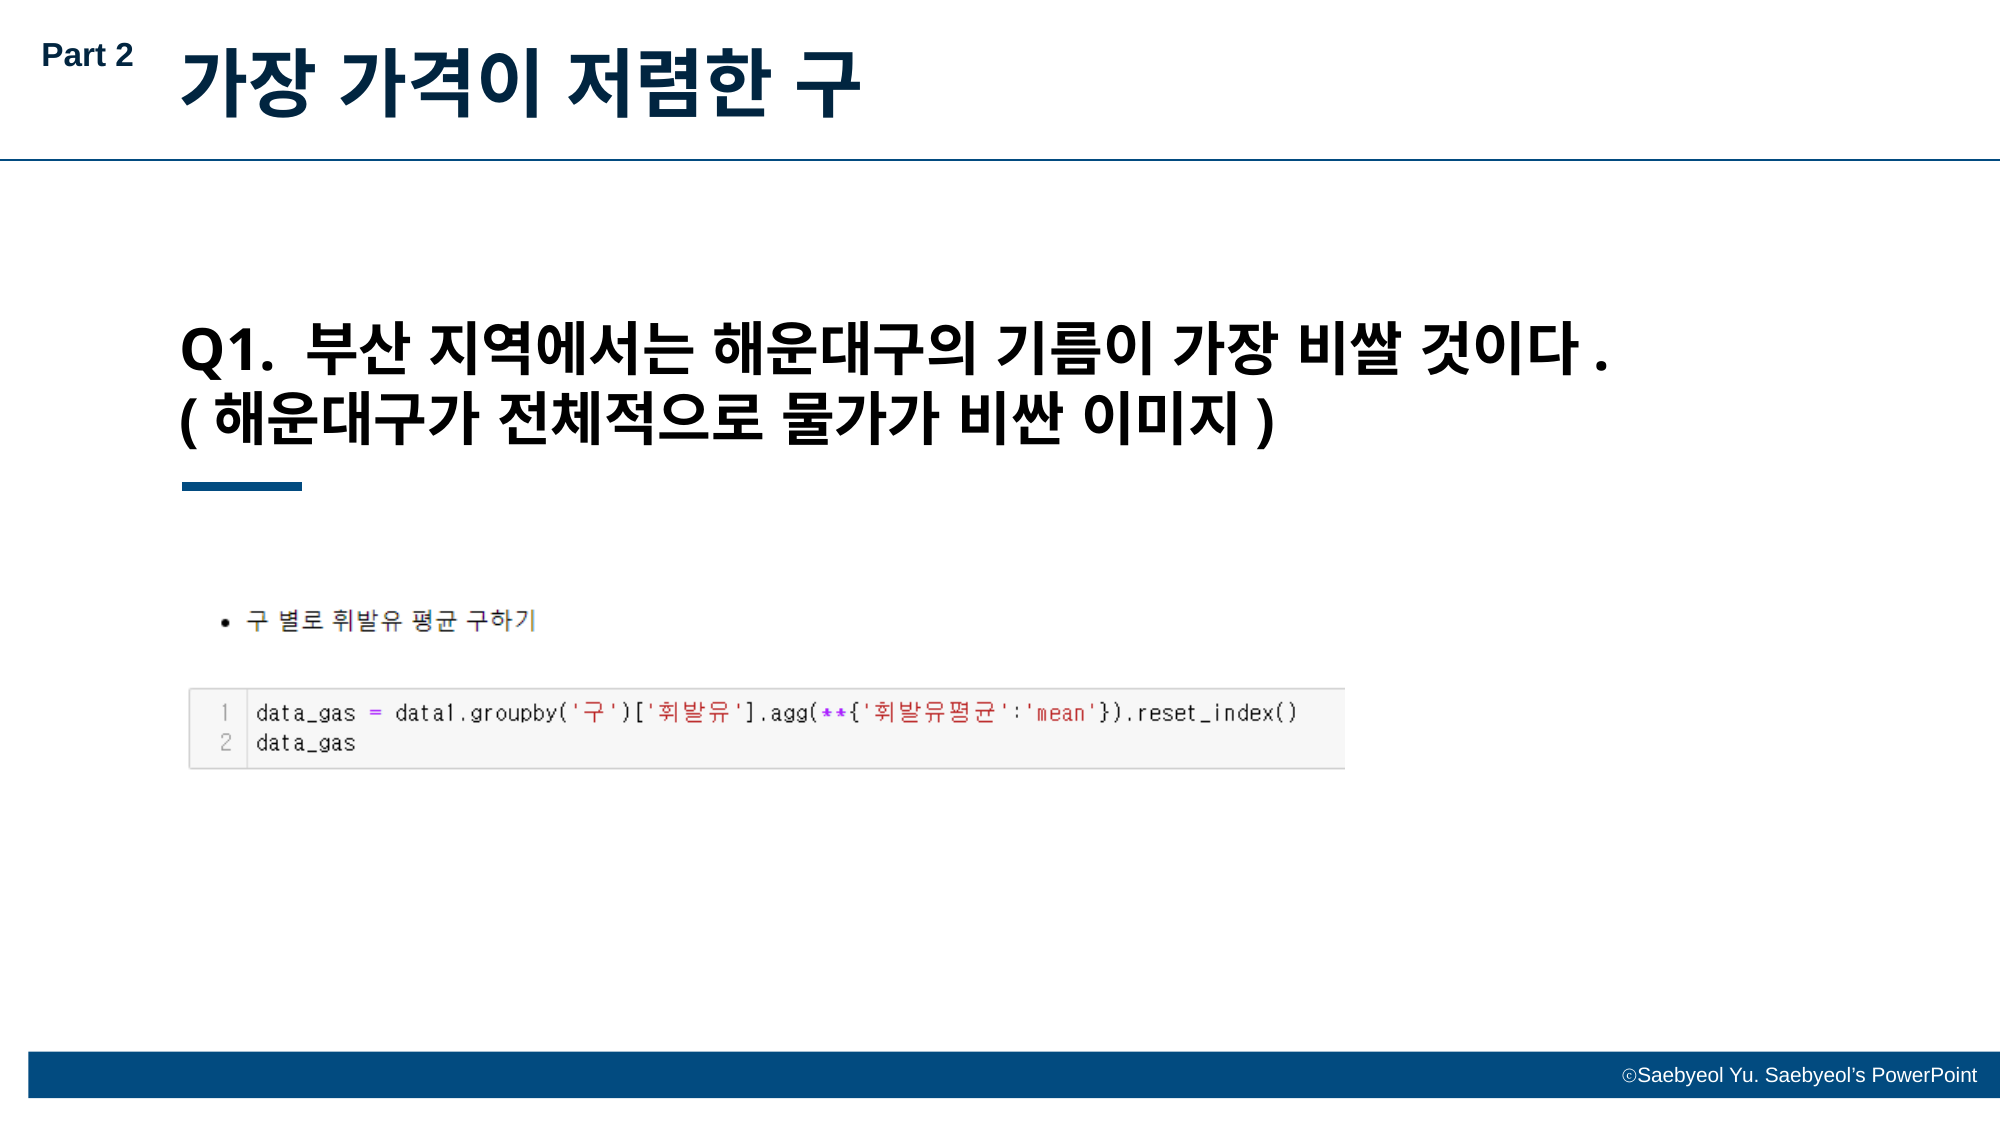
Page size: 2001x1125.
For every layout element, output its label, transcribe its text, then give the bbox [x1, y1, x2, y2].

text_box 가장 가격이 저렴한 구 [164, 28, 913, 134]
text_box Q1. 부산 지역에서는 해운대구의 기름이 가장 비쌀 것이다. (해운대구가 전체적으로 물가가 비싼 이미지) [165, 304, 1875, 460]
text_box Part 2 [26, 26, 165, 81]
picture [181, 588, 1345, 790]
